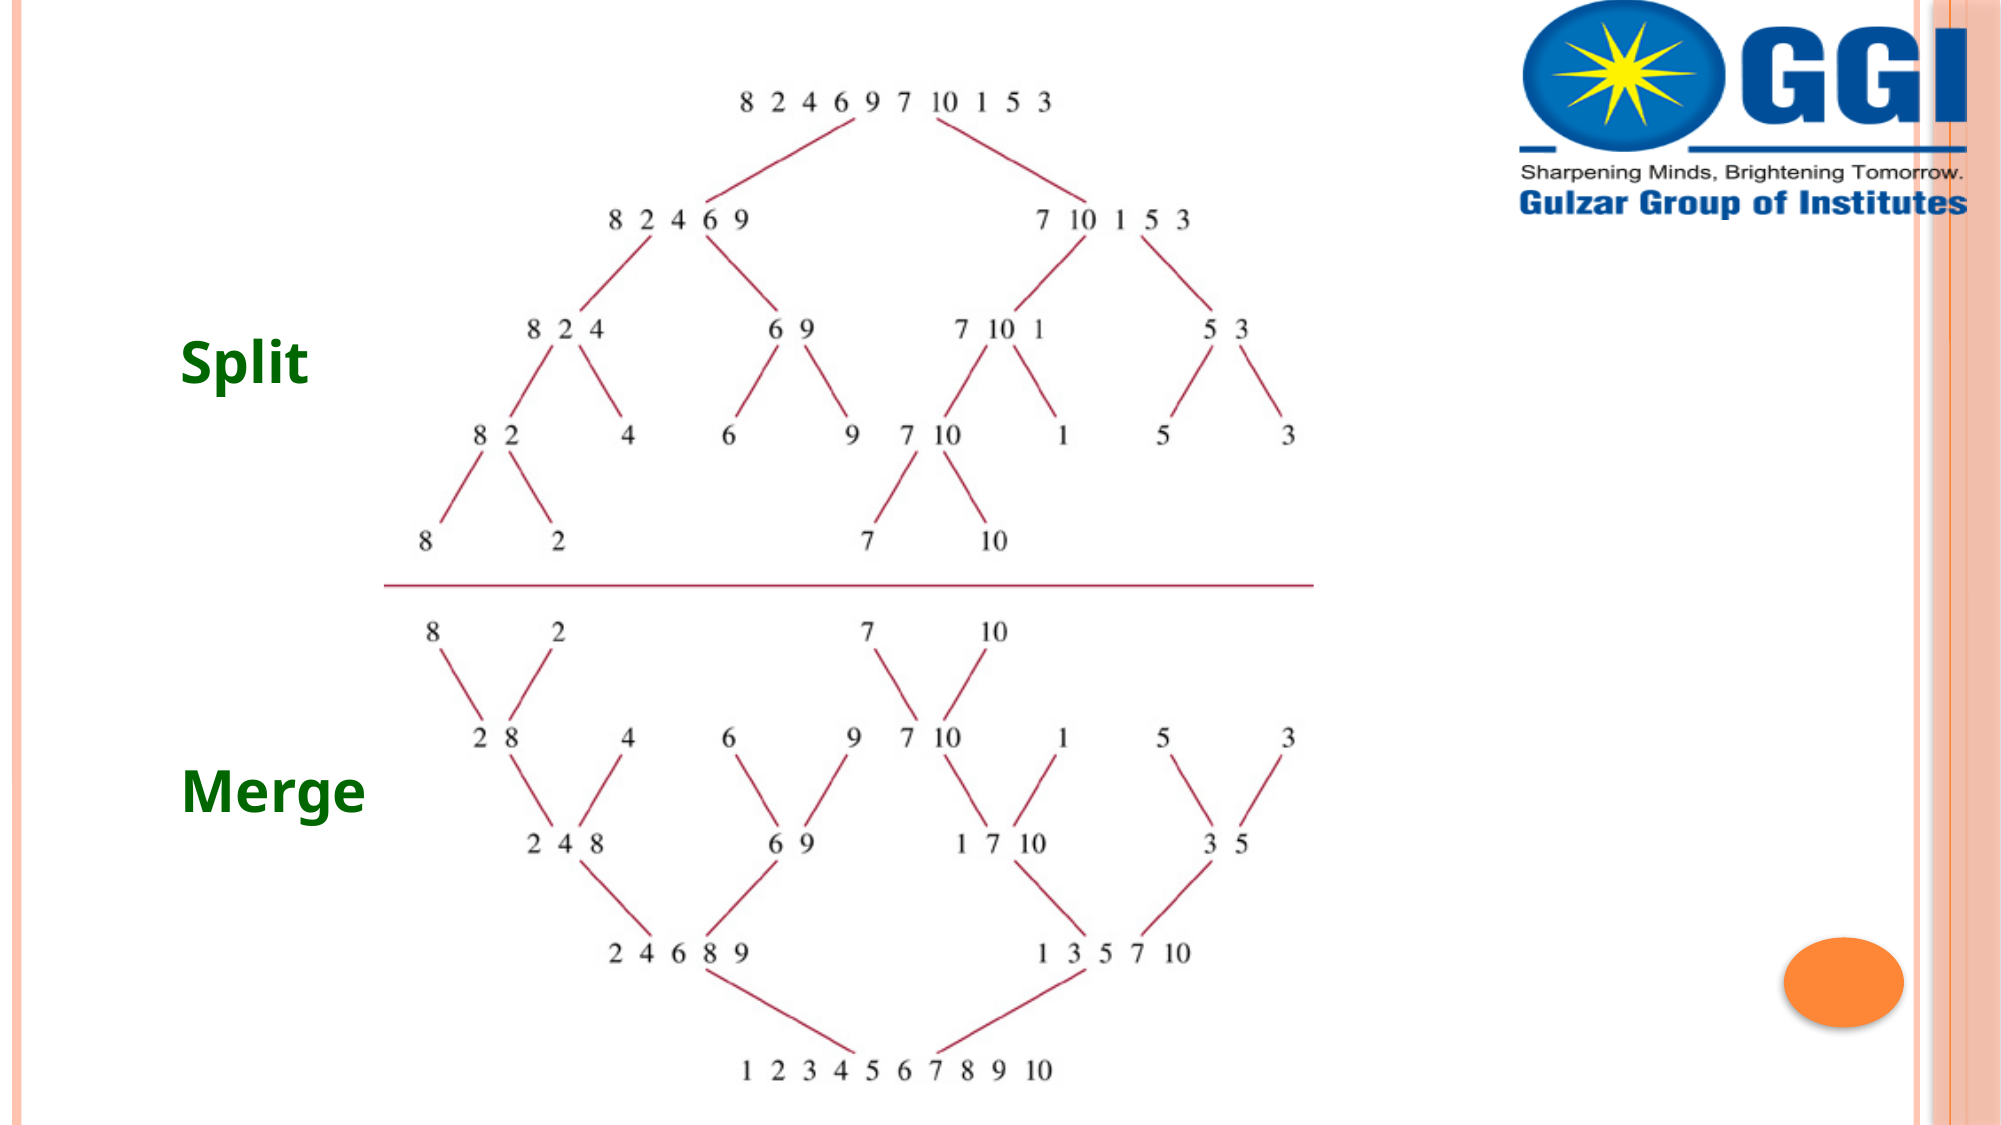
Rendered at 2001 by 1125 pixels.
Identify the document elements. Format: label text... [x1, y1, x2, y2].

text_box Split [165, 317, 352, 403]
text_box Merge [166, 746, 377, 832]
picture [1516, 0, 1967, 220]
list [383, 67, 1315, 1085]
